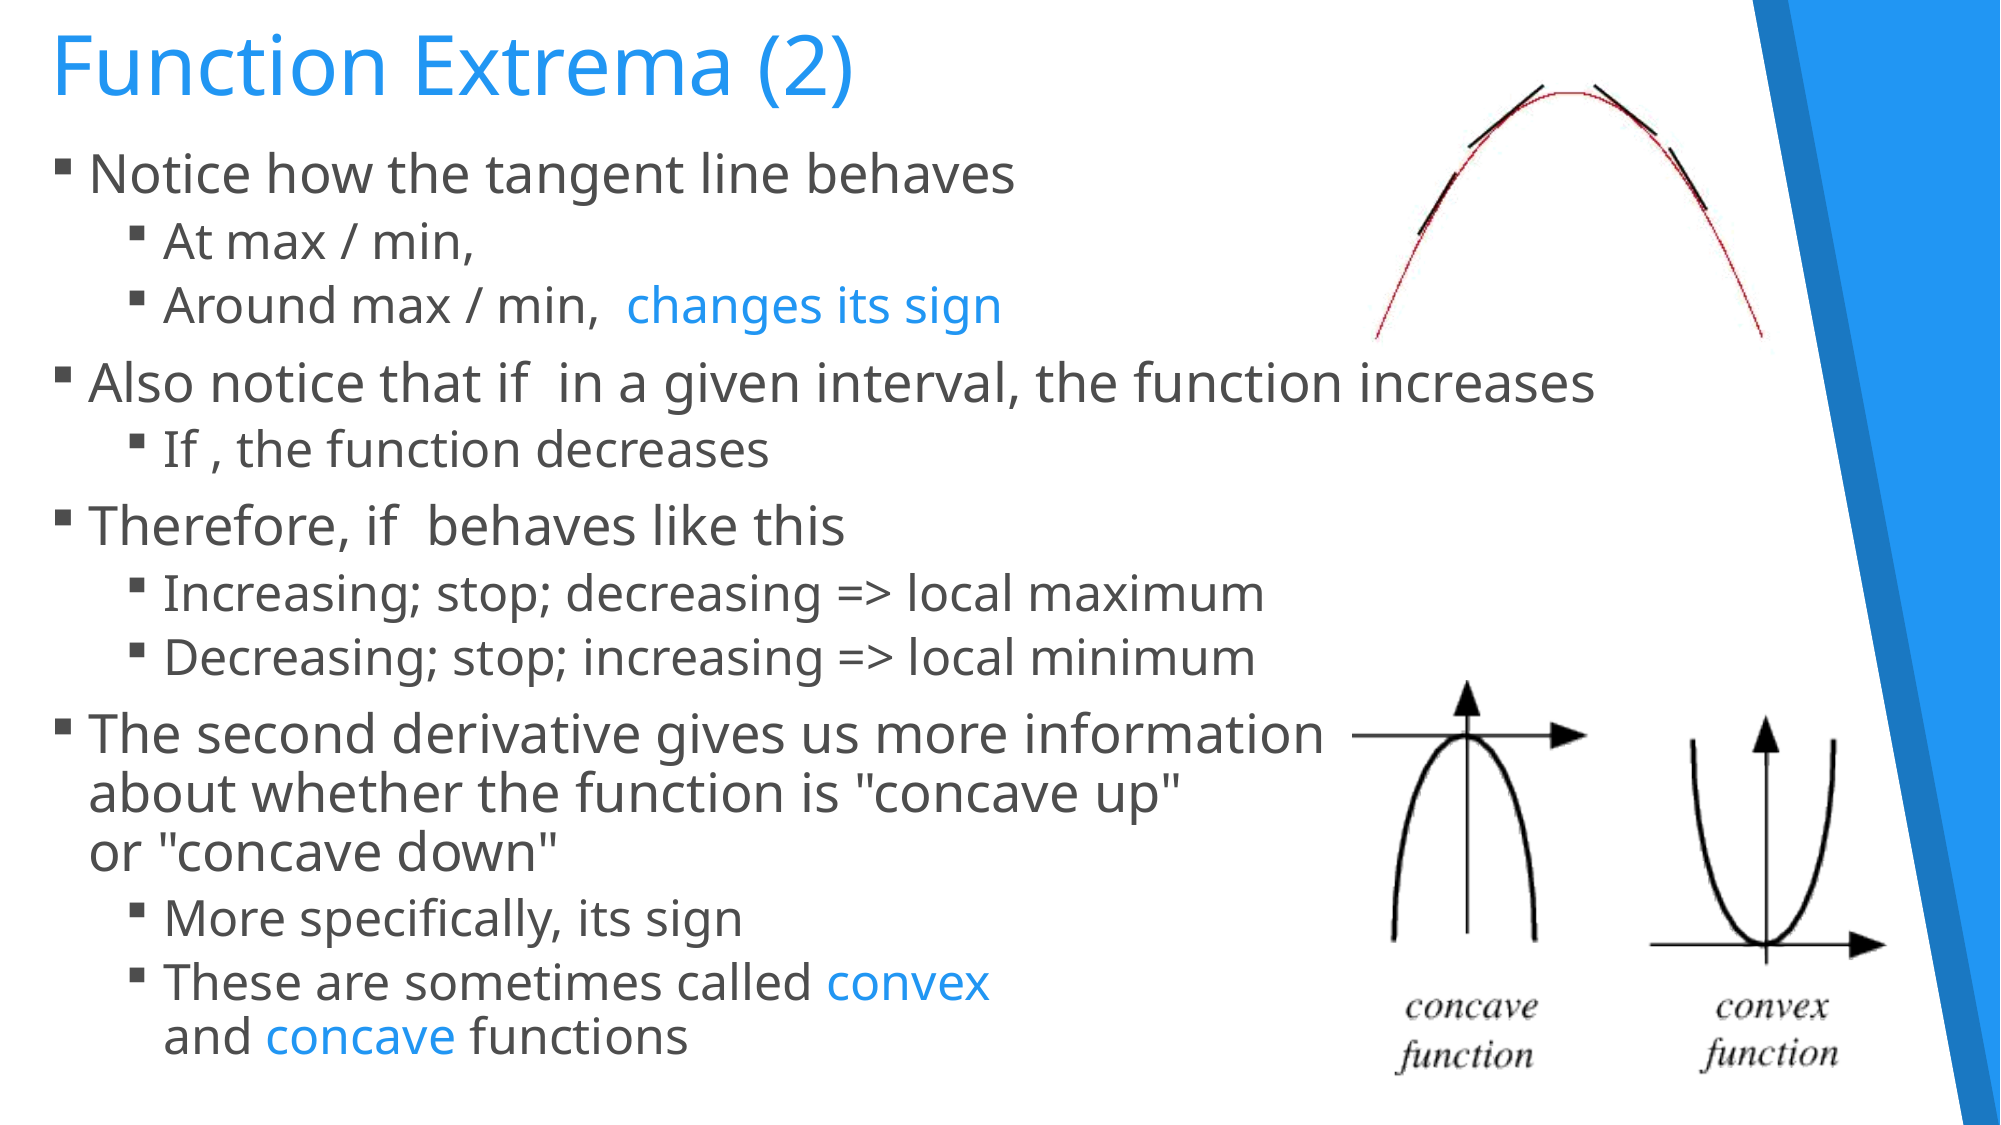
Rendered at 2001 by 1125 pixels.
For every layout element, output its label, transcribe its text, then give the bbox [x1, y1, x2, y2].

text_box Notice how the tangent line behaves At max / min, Around max / min, changes its sign Also notice that if in a given interval, the function increases If , the function decreases Therefore, if behaves like this Increasing; stop; decreasing => local maximum Decreasing; stop; increasing => local minimum The second derivative gives us more information about whether the function is "concave up" or "concave down" More specifically, its sign These are sometimes called convex and concave functions [35, 139, 1959, 1103]
picture [1308, 54, 1780, 367]
picture [1351, 680, 1890, 1085]
text_box Function Extrema (2) [35, 0, 1959, 137]
